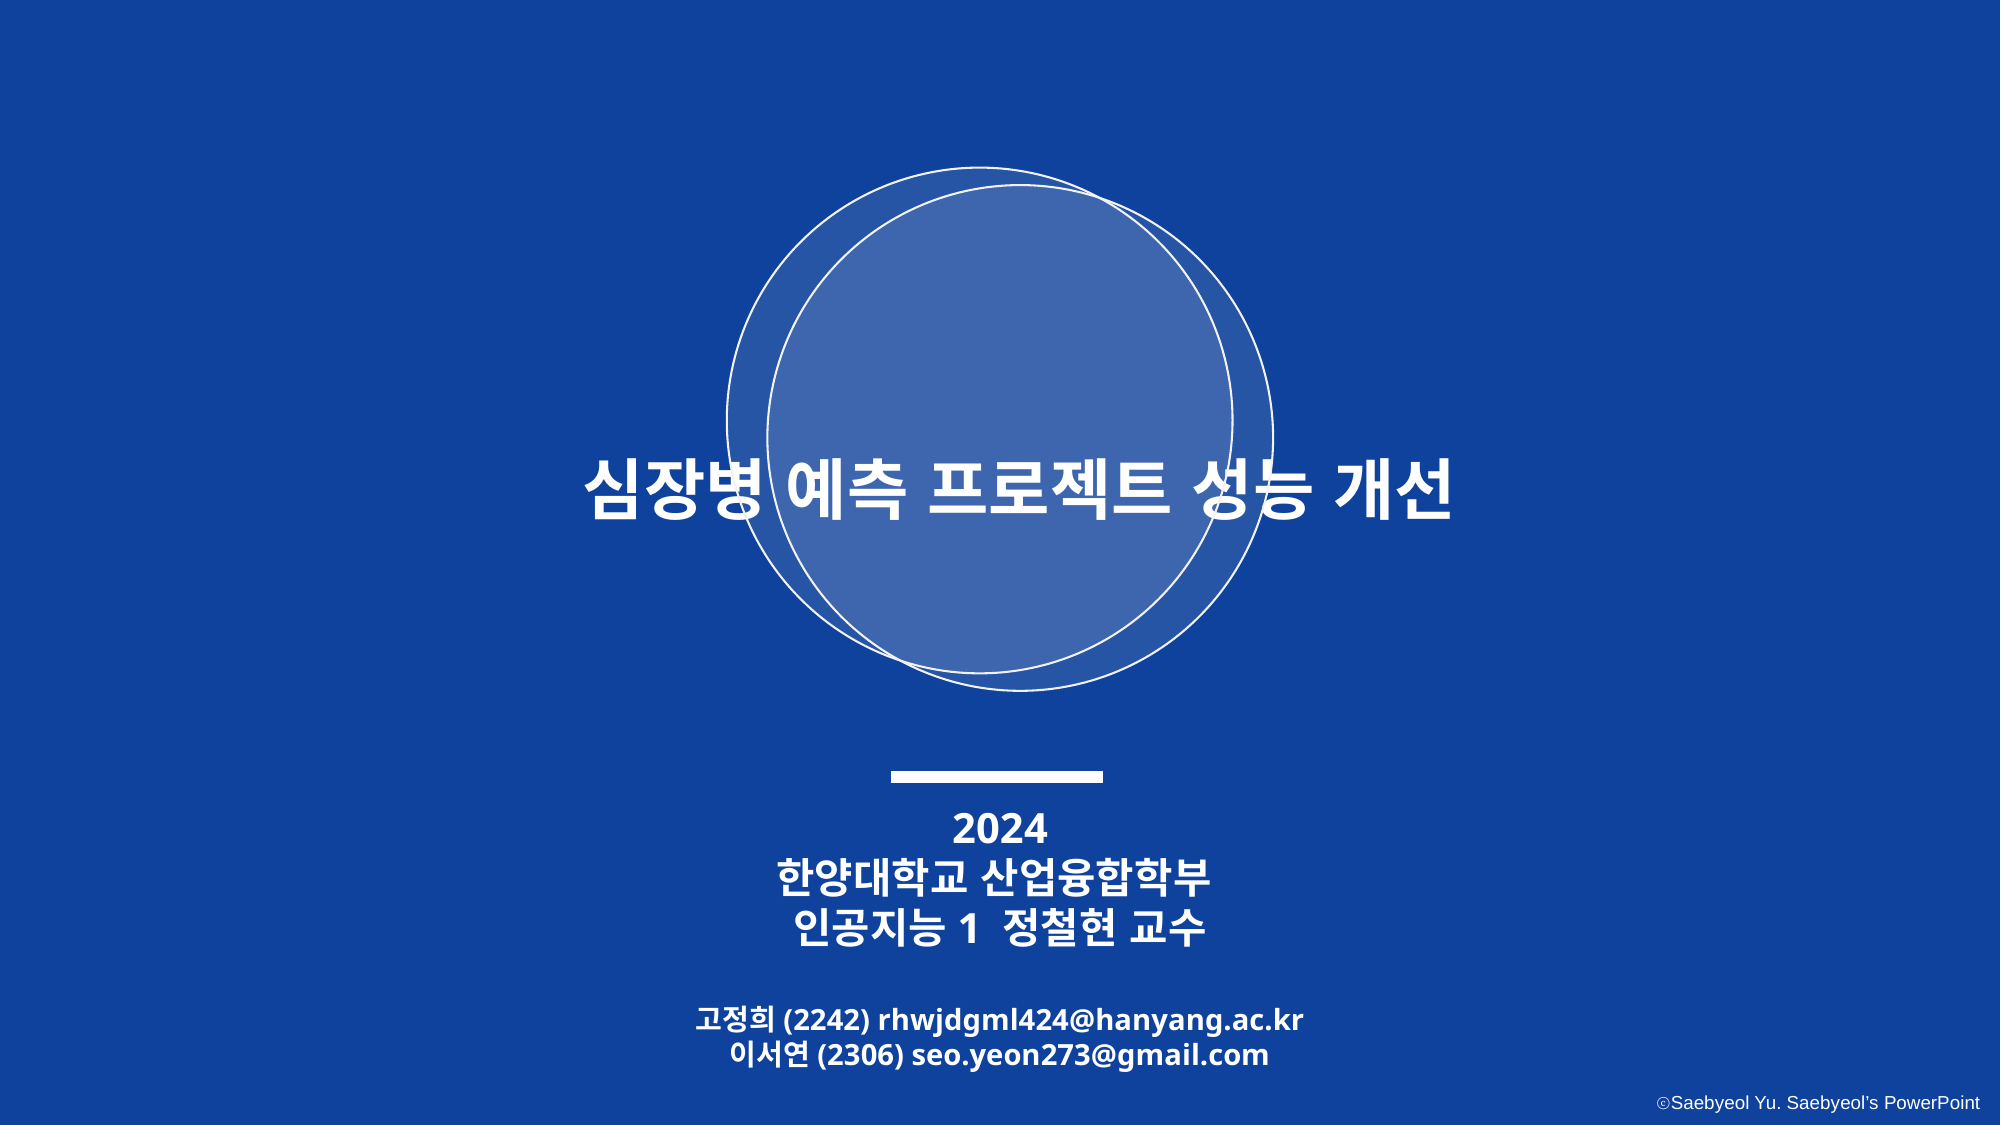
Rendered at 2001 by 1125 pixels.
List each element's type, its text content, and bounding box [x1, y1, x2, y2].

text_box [726, 167, 1274, 691]
text_box 심장병 예측 프로젝트 성능 개선 [540, 440, 726, 535]
text_box 2024 한양대학교 산업융합학부 인공지능1 정철현 교수 고정희(2242) rhwjdgml424@hanyang.ac.kr 이서연(2306) seo.yeon273@gmail.com [384, 794, 1616, 1125]
text_box 심장병 예측 프로젝트 성능 개선 [1274, 440, 1501, 535]
